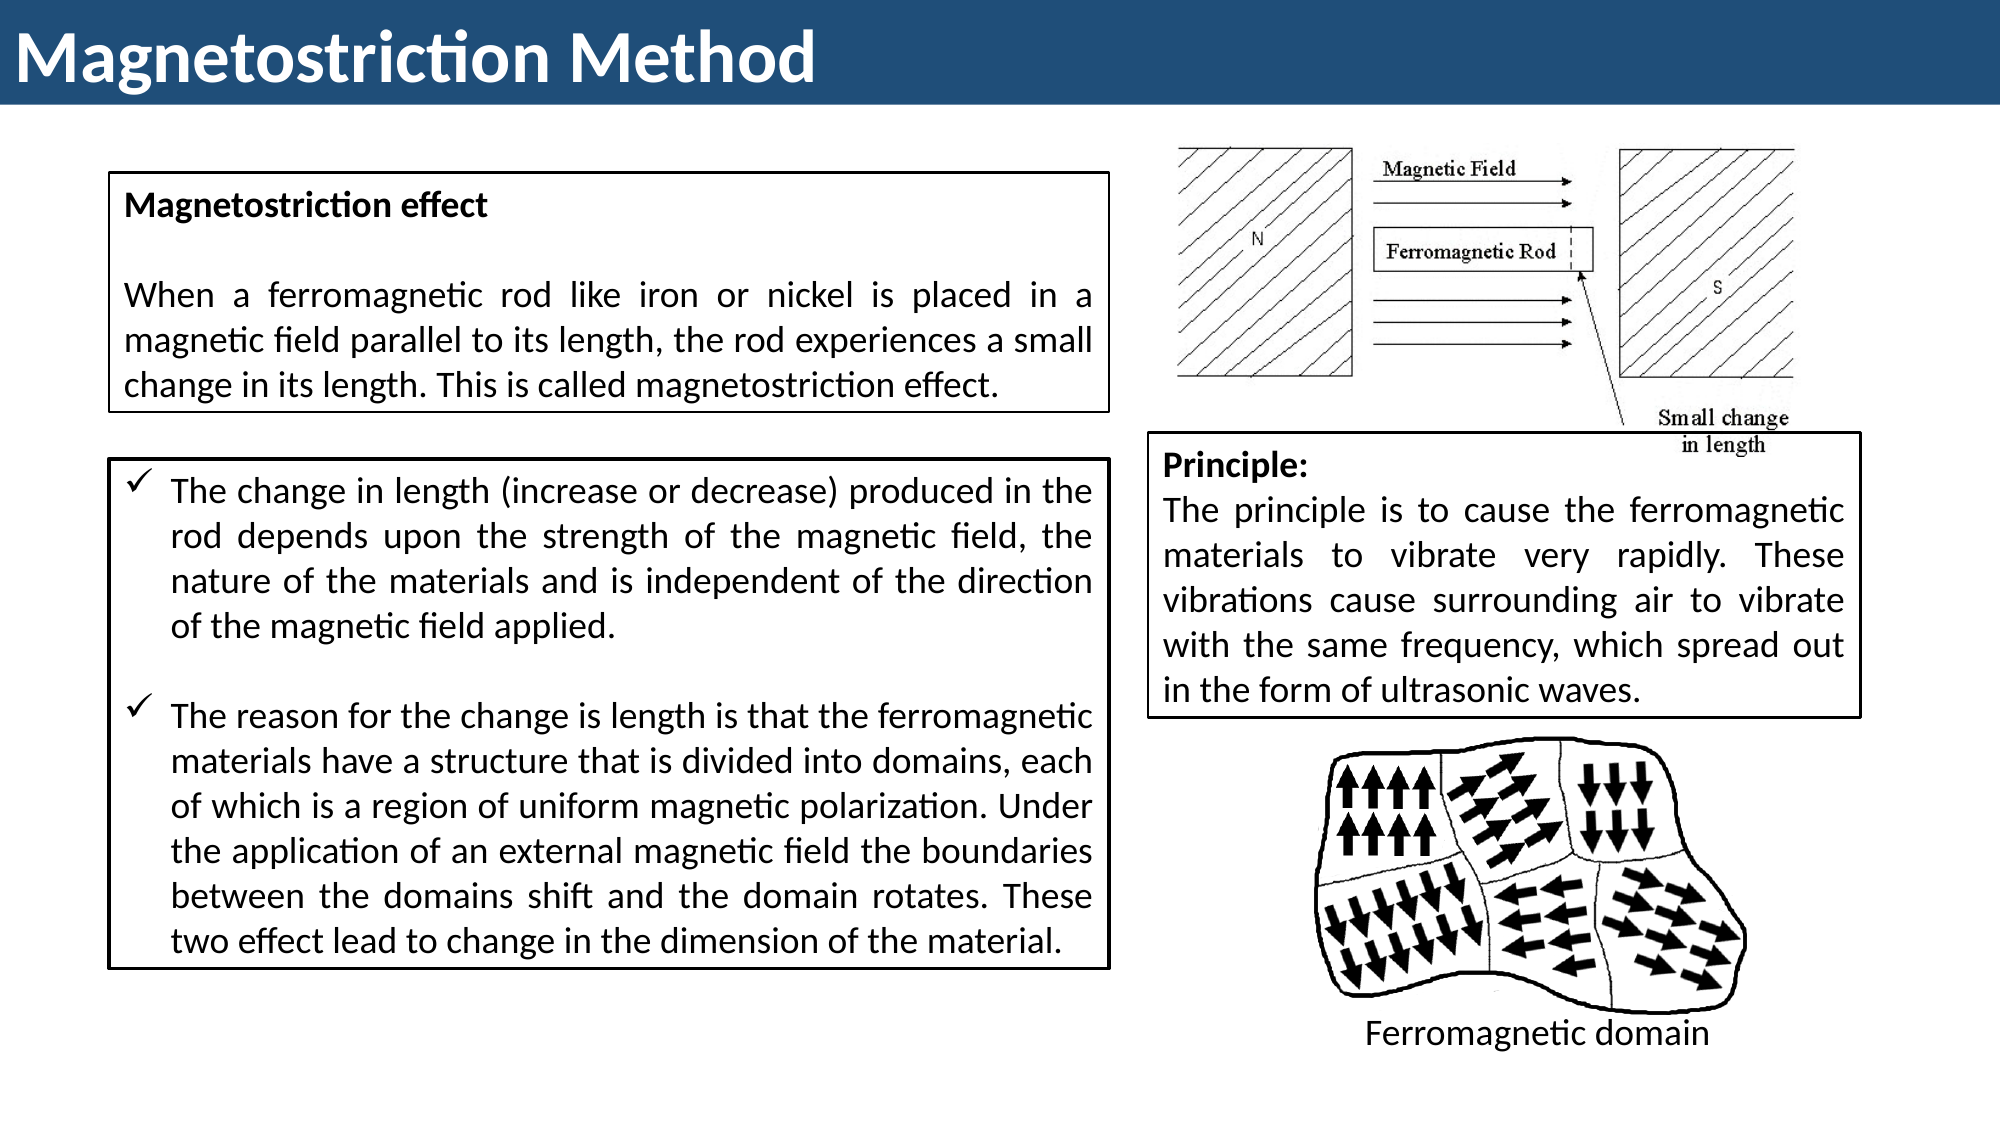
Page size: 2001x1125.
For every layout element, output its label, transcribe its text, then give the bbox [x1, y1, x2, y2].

text_box Magnetostriction Method [0, 0, 2000, 105]
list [1158, 143, 1814, 457]
text_box The change in length (increase or decrease) produced in the rod depends upon the strength of the magnetic field, the nature of the materials and is independent of the direction of the magnetic field applied. The reason for the change is length is that the ferromagnetic materials have a structure that is divided into domains, each of which is a region of uniform magnetic polarization. Under the application of an external magnetic field the boundaries between the domains shift and the domain rotates. These two effect lead to change in the dimension of the material. [108, 458, 1109, 969]
picture [1296, 727, 1781, 1030]
text_box Ferromagnetic domain [1350, 1030, 1727, 1061]
text_box Magnetostriction effect When a ferromagnetic rod like iron or nickel is placed in a magnetic field parallel to its length, the rod experiences a small change in its length. This is called magnetostriction effect. [108, 172, 1109, 413]
text_box Principle: The principle is to cause the ferromagnetic materials to vibrate very rapidly. These vibrations cause surrounding air to vibrate with the same frequency, which spread out in the form of ultrasonic waves. [1148, 432, 1861, 718]
